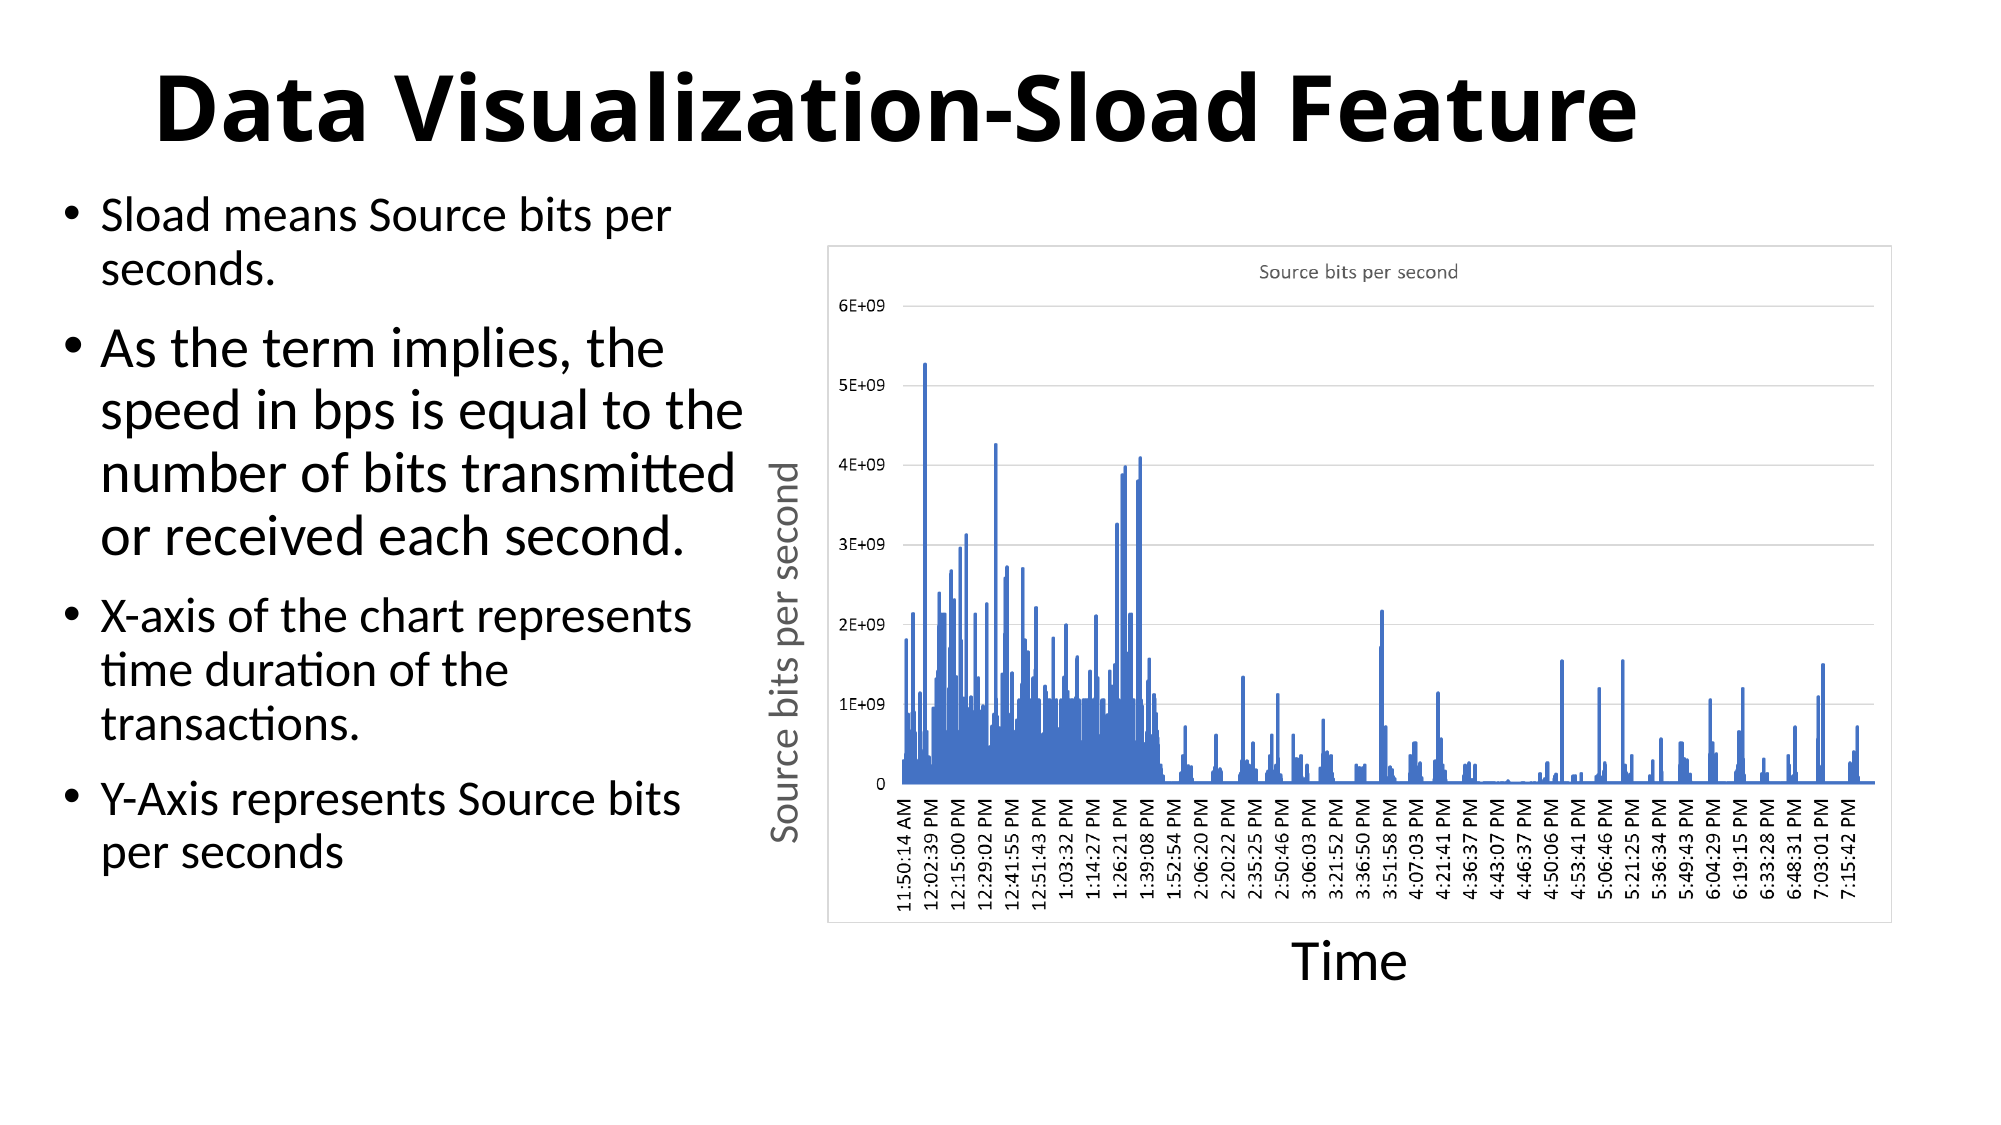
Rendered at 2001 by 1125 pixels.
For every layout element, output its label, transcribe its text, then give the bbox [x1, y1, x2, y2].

picture [827, 245, 1892, 923]
text_box Source bits per second [754, 315, 818, 991]
list Sload means Source bits per seconds. As the term implies, the speed in bps is equal to the number of bits transmitted or received each second. X-axis of the chart represents time duration of the transactions. Y-Axis represents Source bits per seconds [48, 180, 767, 1125]
title Data Visualization-Sload Feature [137, 3, 1843, 221]
text_box Time [1276, 922, 1952, 1006]
